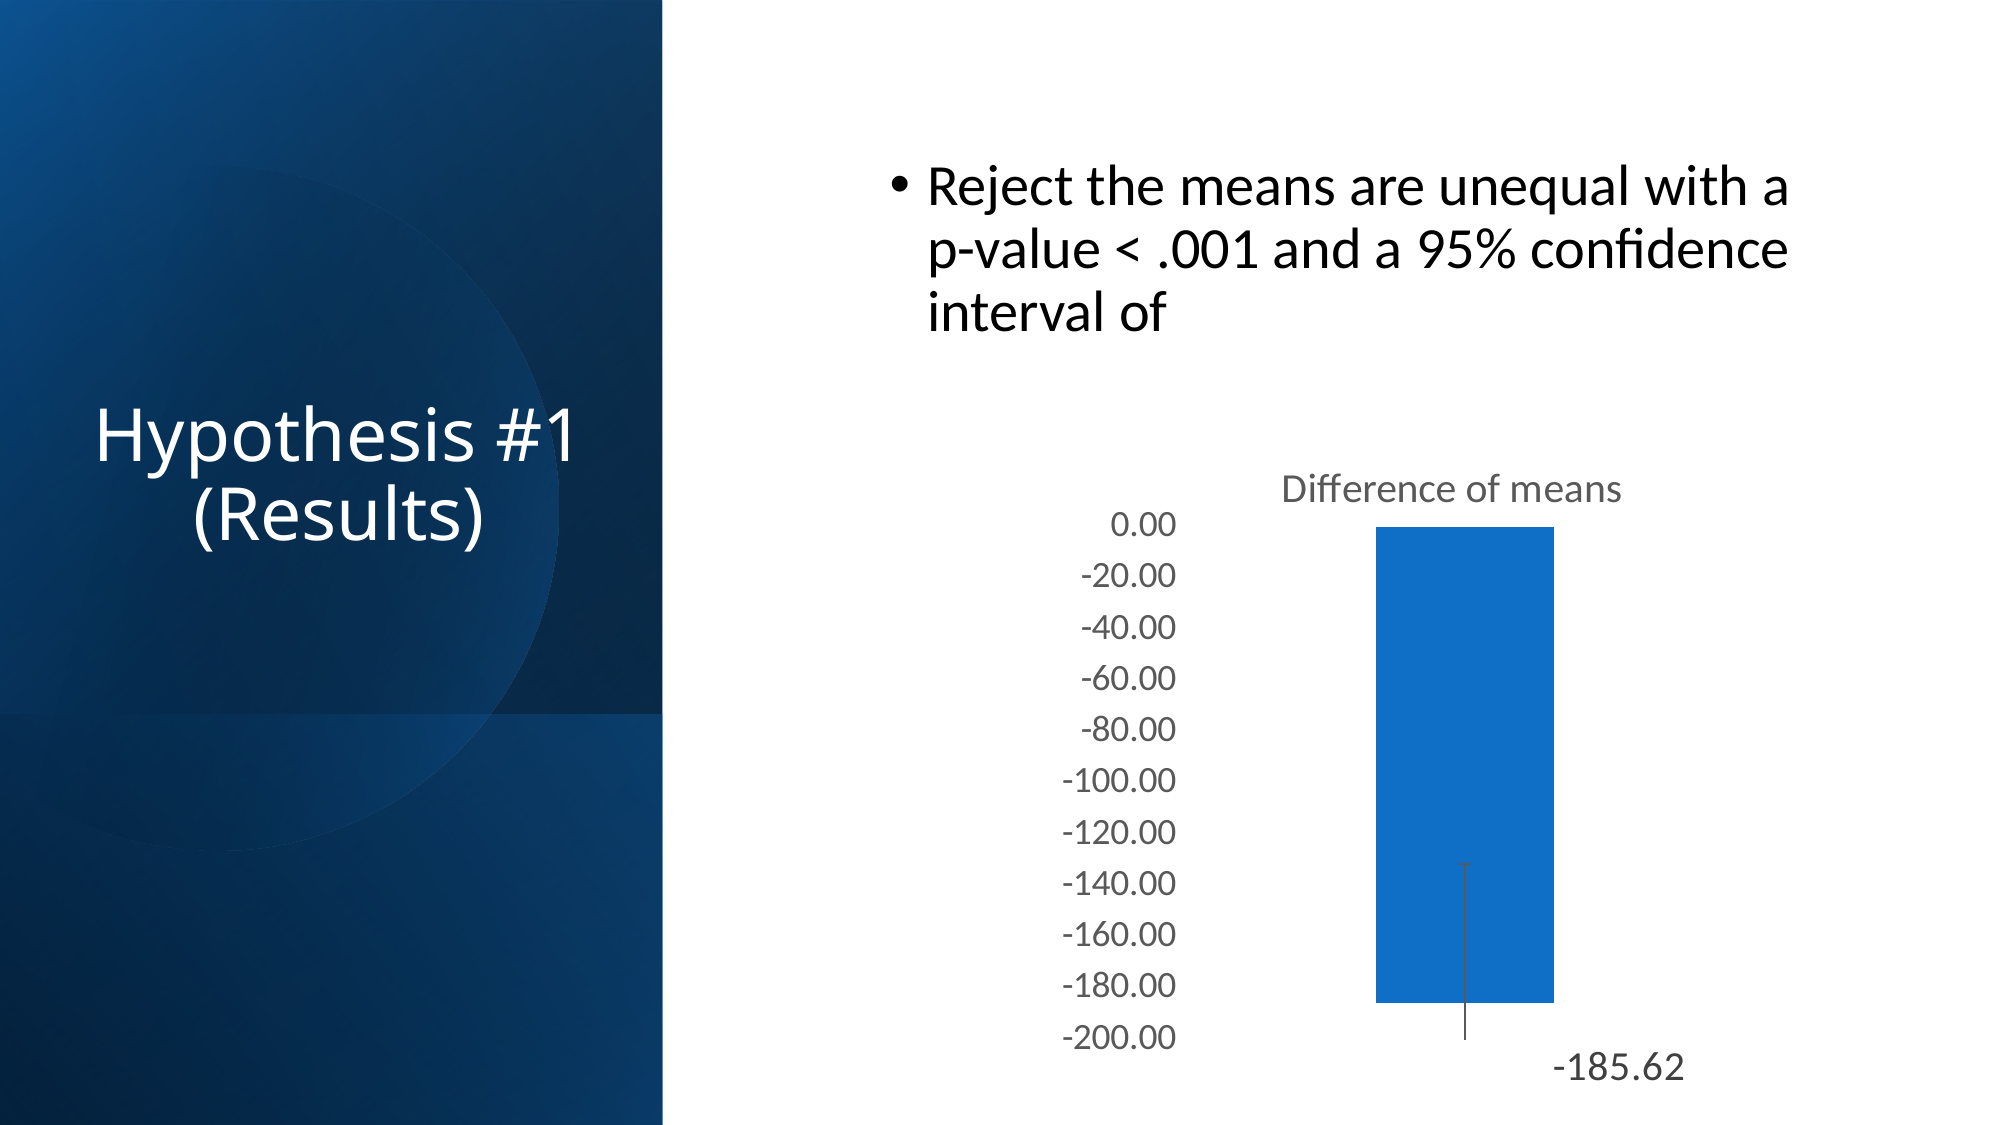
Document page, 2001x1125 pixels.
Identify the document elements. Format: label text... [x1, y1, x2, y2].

text_box [663, 0, 2000, 1125]
chart [932, 440, 1780, 1092]
text_box [0, 0, 663, 1124]
title Hypothesis #1 (Results) [76, 96, 602, 652]
